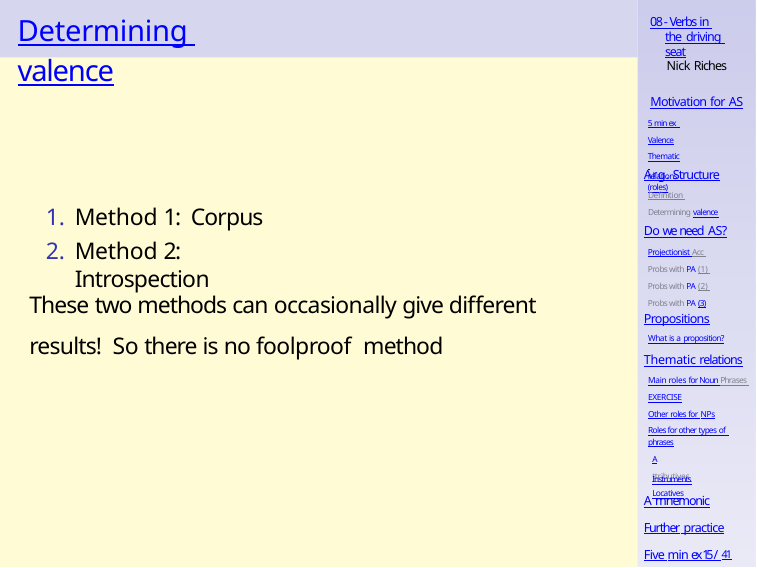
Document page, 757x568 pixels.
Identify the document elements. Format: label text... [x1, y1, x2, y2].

text_box Method 1: Corpus Method 2: Introspection [43, 193, 310, 274]
text_box Further practice [641, 522, 735, 537]
text_box 08 - Verbs in the driving seat [648, 13, 746, 56]
text_box Do we need AS? Projectionist Acc Probs with PA (1) Probs with PA (2) Probs with PA (3) [641, 212, 738, 310]
text_box Arg. Structure Definition Determining valence [641, 155, 727, 212]
text_box Five min ex15 / 41 [641, 548, 745, 563]
text_box Propositions What is a proposition? [641, 299, 734, 341]
text_box Thematic relations Main roles for Noun Phrases EXERCISE Other roles for NPs Roles for other types of phrases Attributives Locatives [641, 341, 755, 500]
title Determining valence [15, 9, 268, 108]
text_box A mnemonic [641, 496, 716, 511]
text_box These two methods can occasionally give different results! So there is no foolproof method [27, 274, 585, 360]
picture [637, 0, 756, 567]
text_box Instruments [650, 474, 698, 486]
text_box Nick Riches Motivation for AS 5 min ex Valence Thematic relations (roles) [641, 56, 746, 186]
text_box [0, 0, 638, 58]
